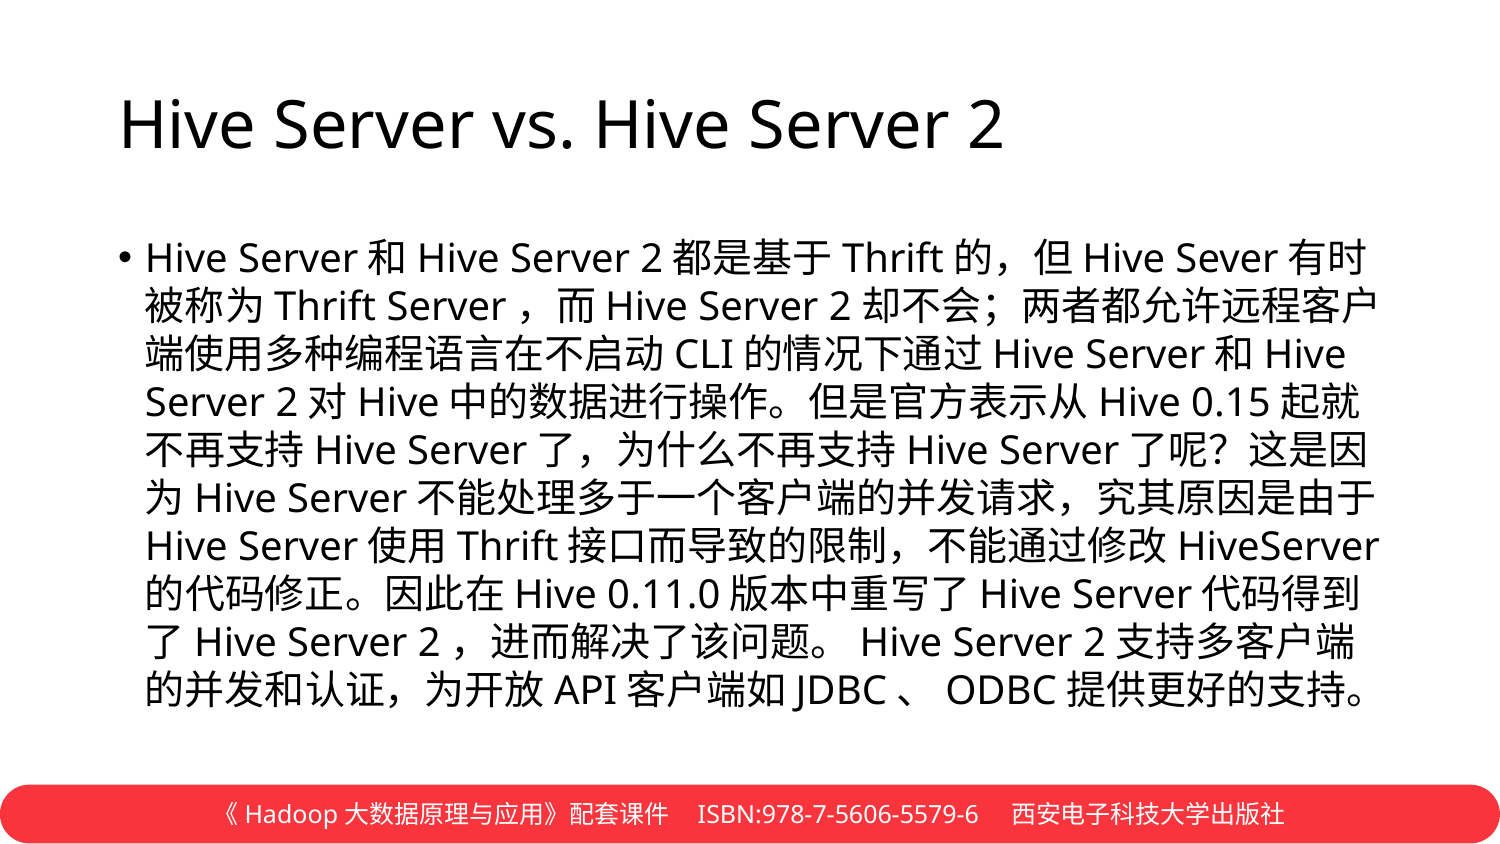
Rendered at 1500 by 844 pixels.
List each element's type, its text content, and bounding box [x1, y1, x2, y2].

title Hive Server vs. Hive Server 2 [103, 44, 1397, 208]
list Hive Server和Hive Server 2都是基于Thrift的，但Hive Sever有时被称为Thrift Server，而Hive Server 2却不会；两者都允许远程客户端使用多种编程语言在不启动CLI的情况下通过Hive Server和Hive Server 2对Hive中的数据进行操作。但是官方表示从Hive 0.15起就不再支持Hive Server了，为什么不再支持Hive Server了呢？这是因为Hive Server不能处理多于一个客户端的并发请求，究其原因是由于Hive Server使用Thrift接口而导致的限制，不能通过修改HiveServer的代码修正。因此在Hive 0.11.0版本中重写了Hive Server代码得到了Hive Server 2，进而解决了该问题。Hive Server 2支持多客户端的并发和认证，为开放API客户端如JDBC、ODBC提供更好的支持。 [103, 224, 1397, 760]
